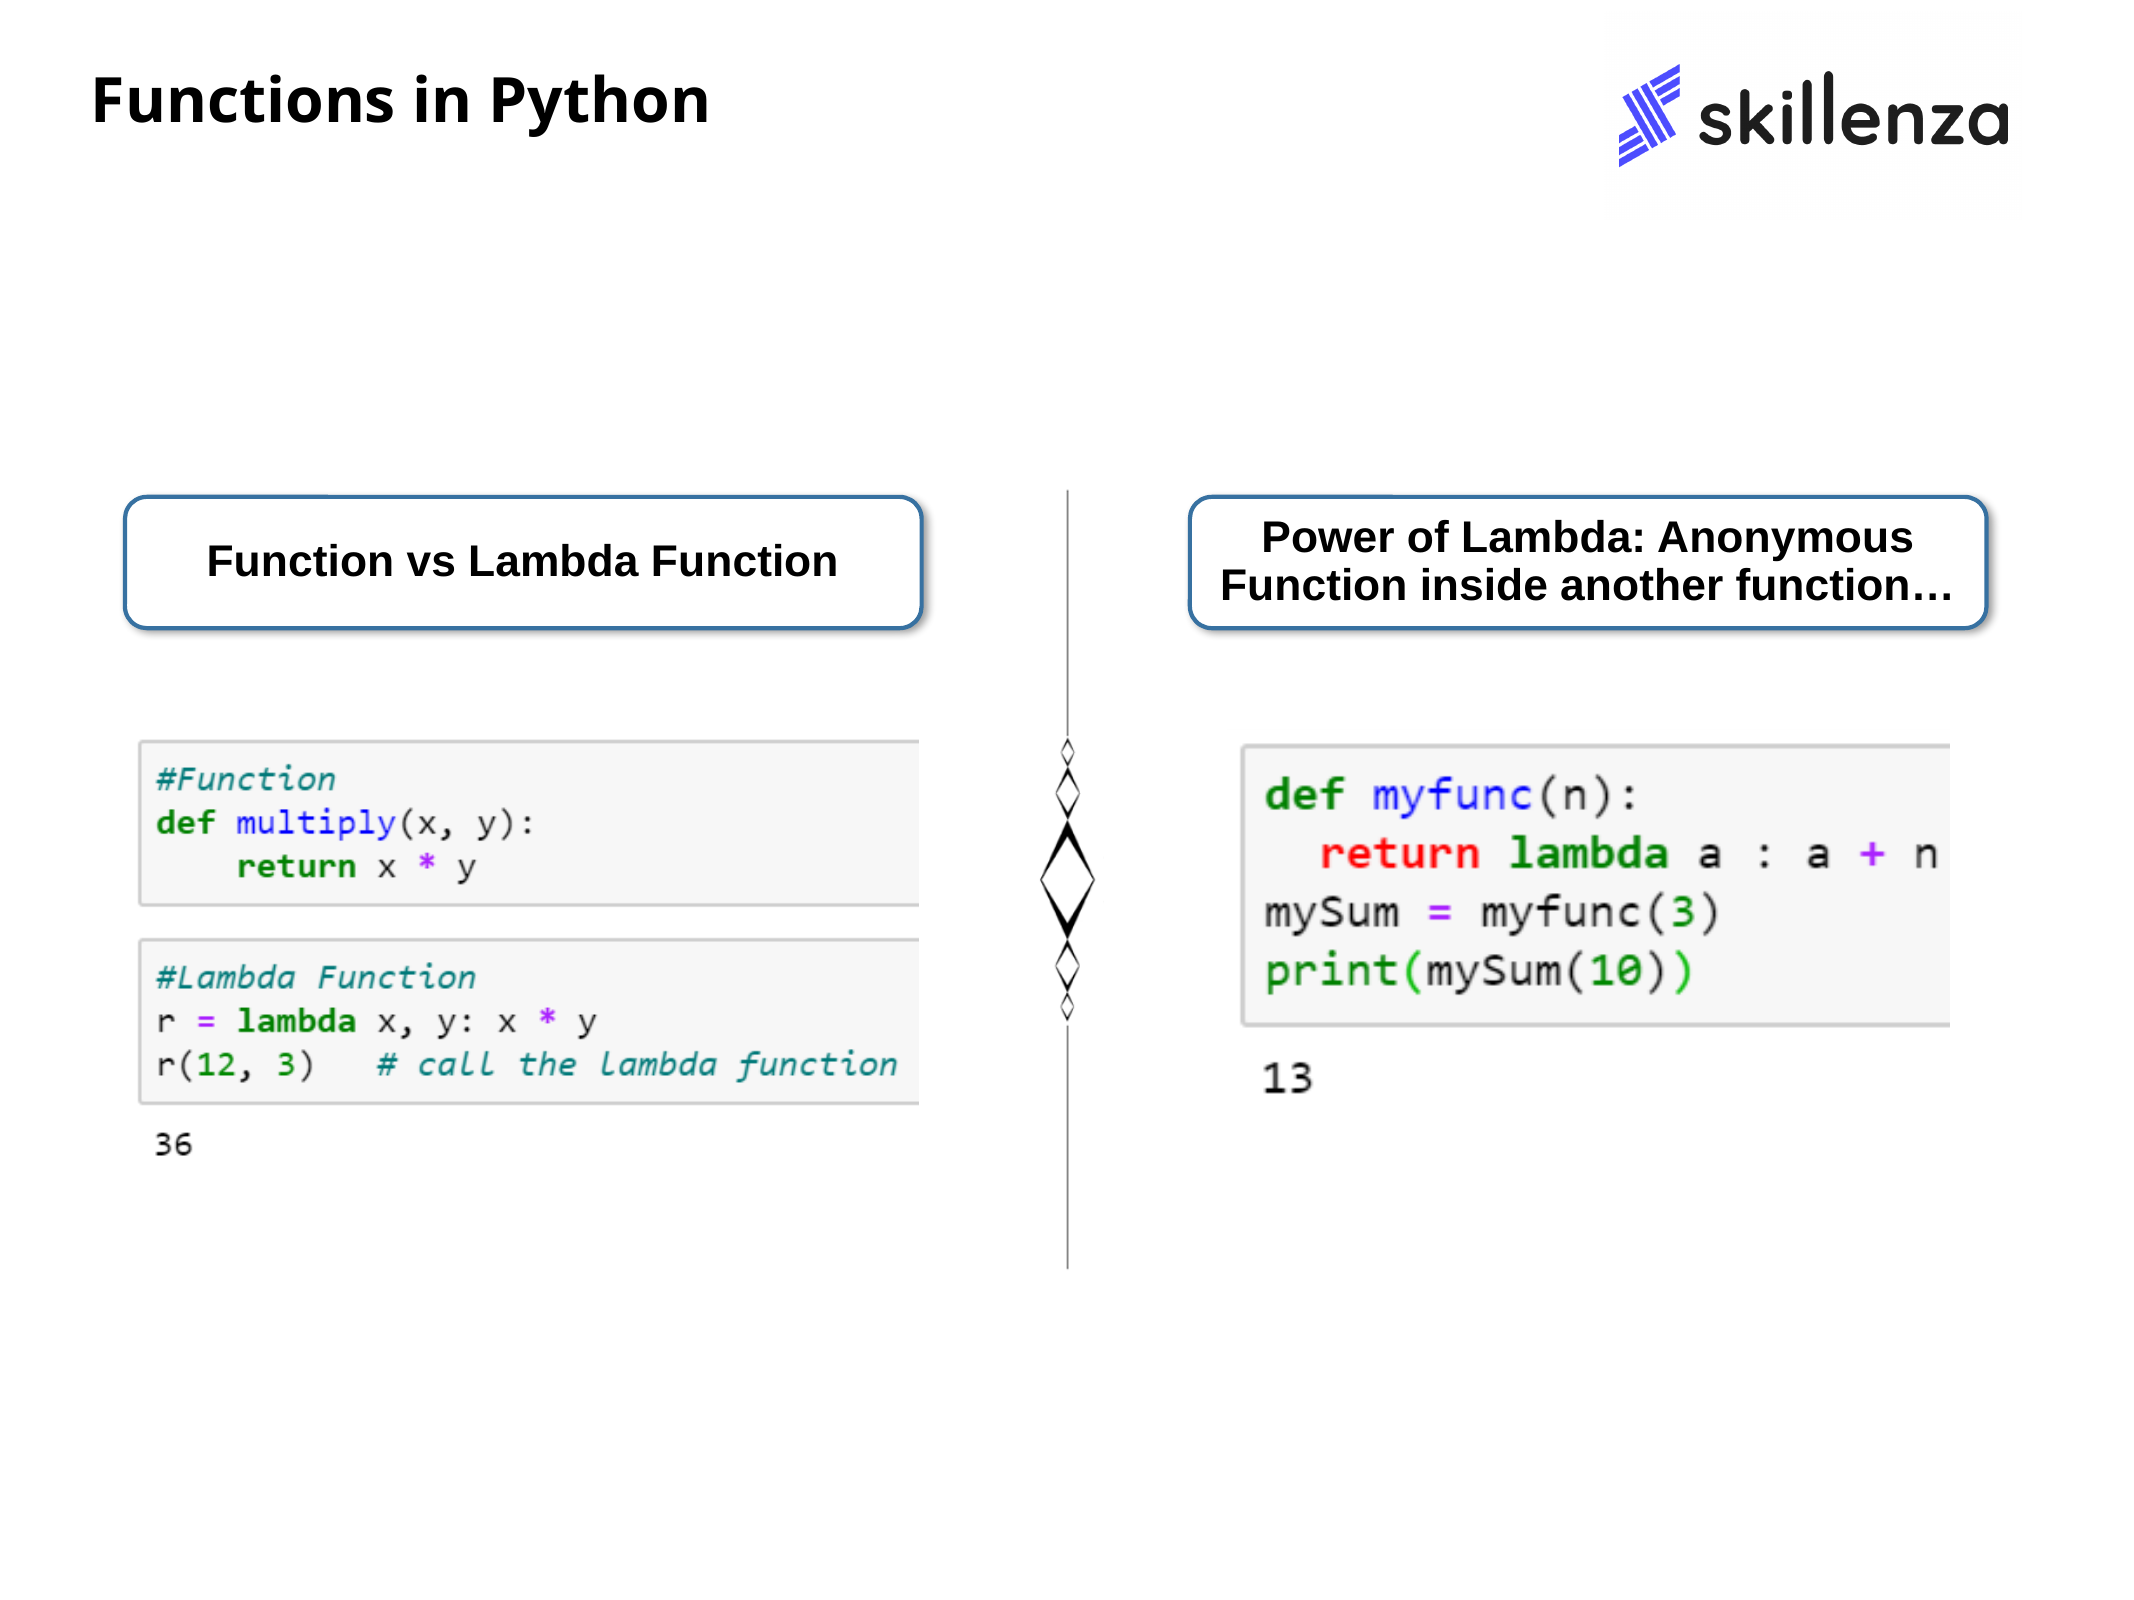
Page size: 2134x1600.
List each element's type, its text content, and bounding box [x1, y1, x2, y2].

picture [1604, 11, 2022, 220]
text_box Power of Lambda: Anonymous Function inside another function… [1187, 494, 1989, 631]
text_box Functions in Python [76, 61, 856, 144]
text_box Function vs Lambda Function [122, 494, 924, 631]
picture [128, 469, 1950, 1284]
